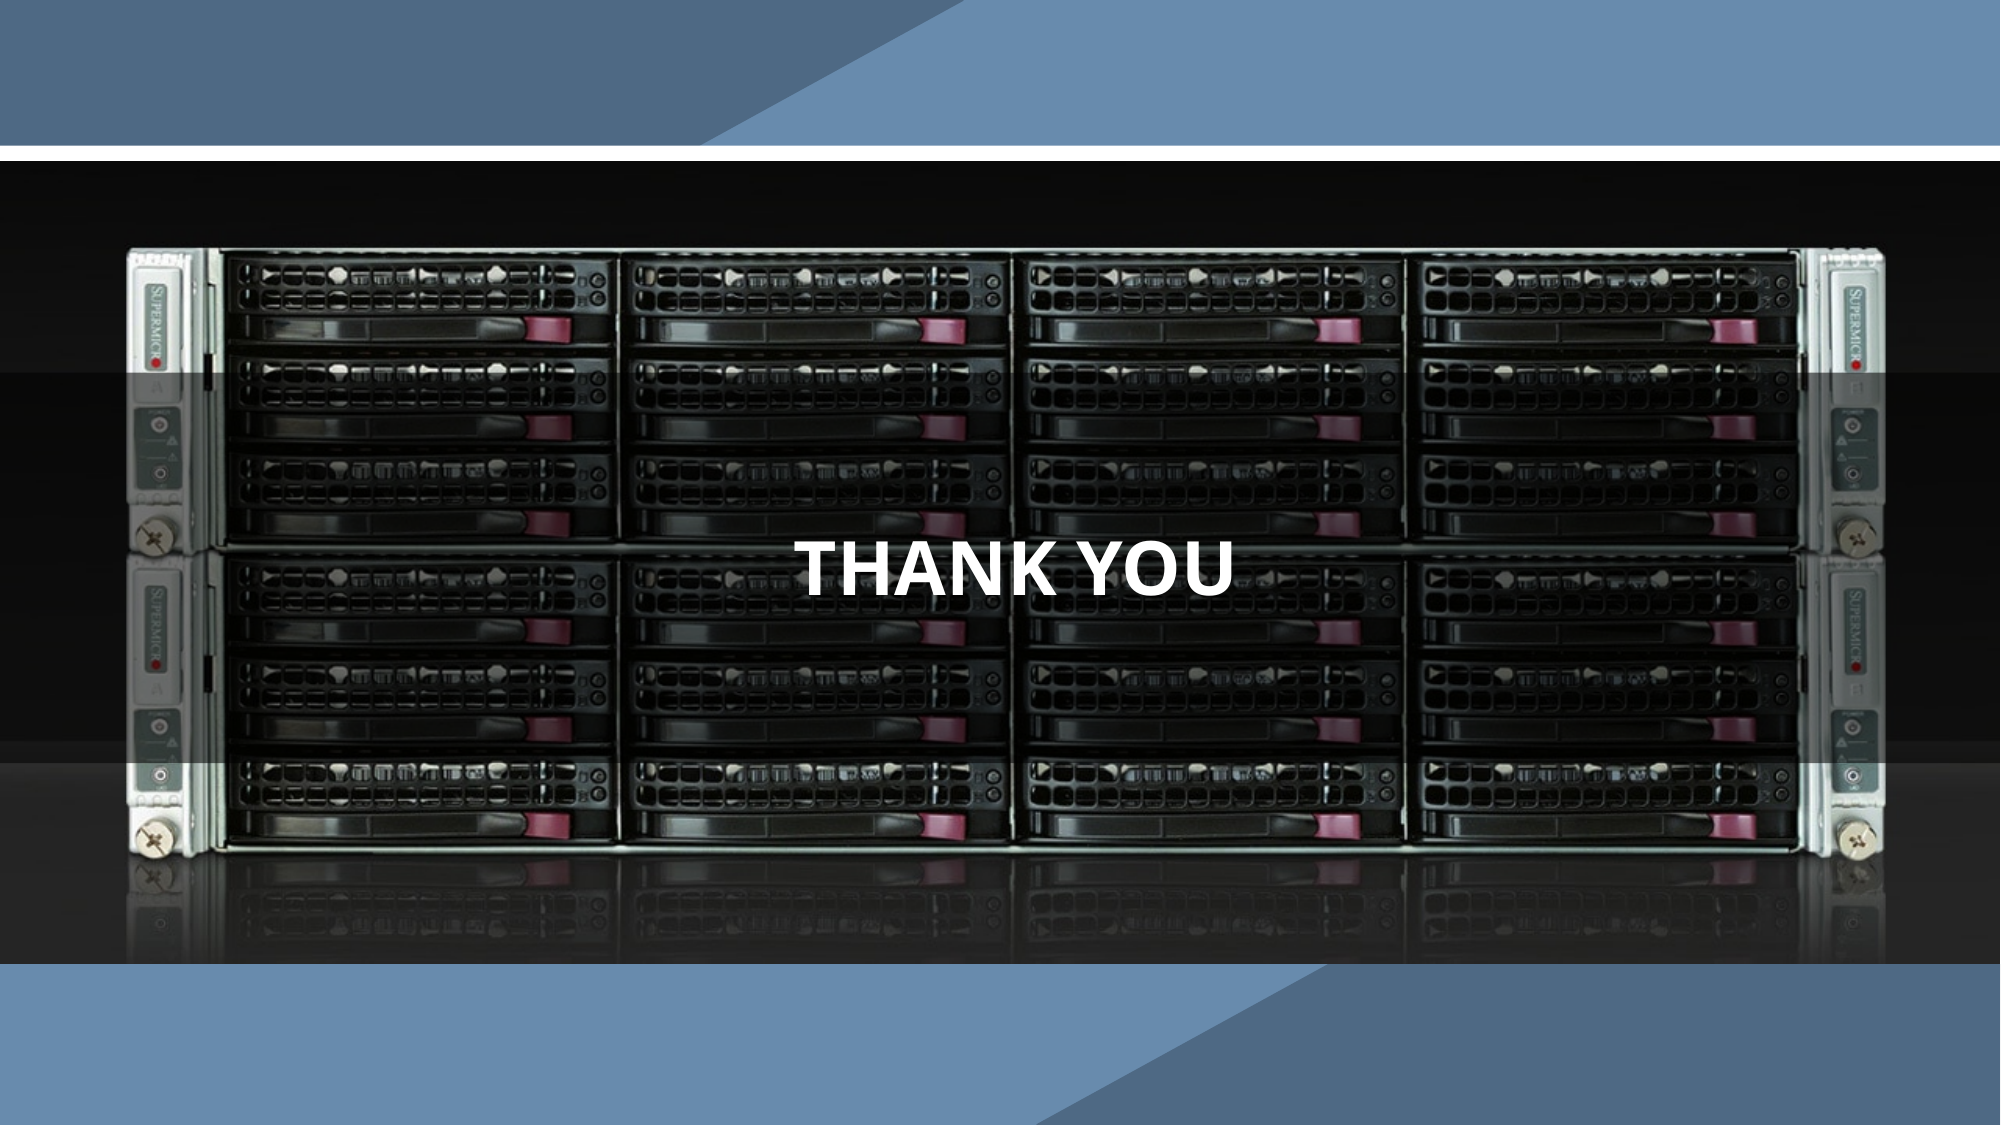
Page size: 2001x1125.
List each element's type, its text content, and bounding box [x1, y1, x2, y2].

picture [0, 161, 2000, 964]
title THANK YOU [120, 436, 1913, 706]
